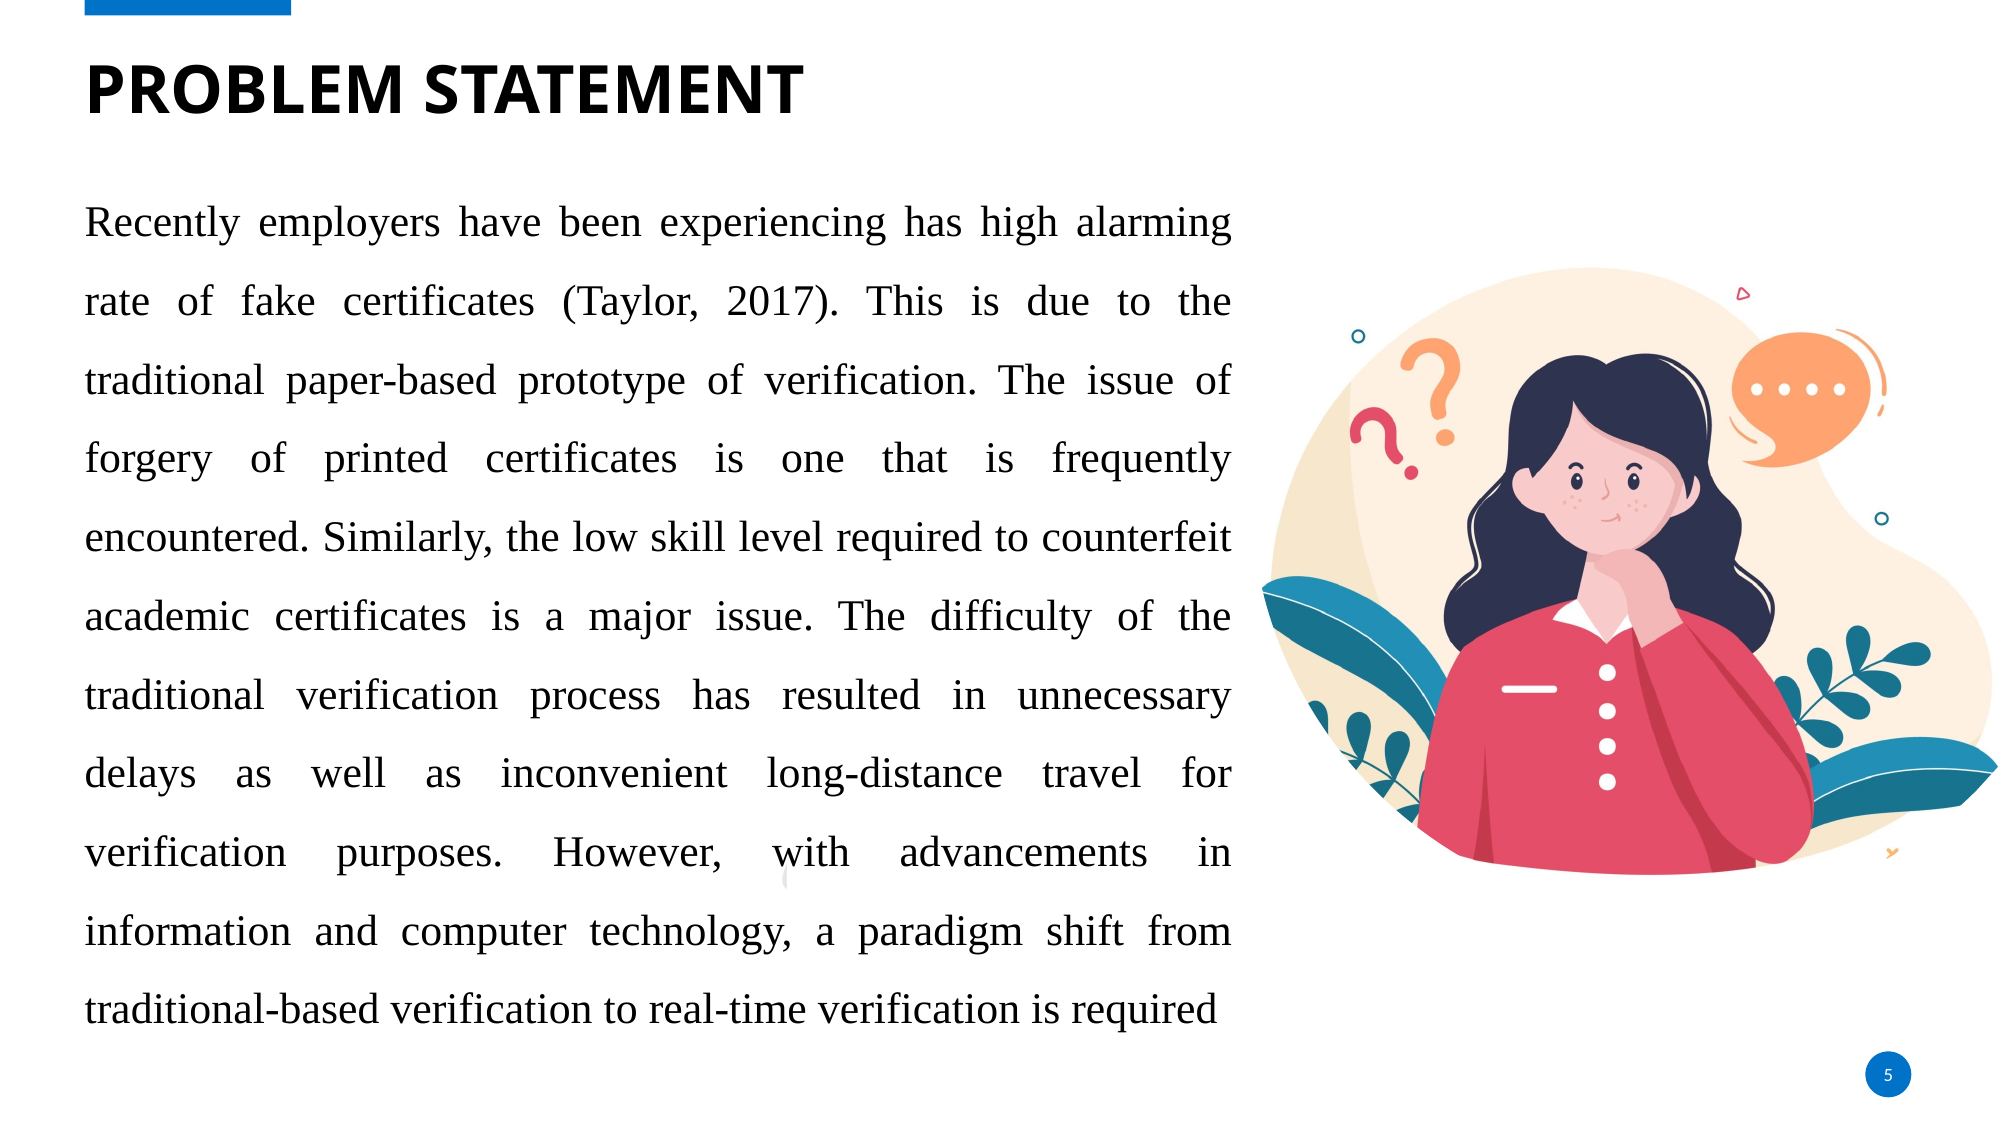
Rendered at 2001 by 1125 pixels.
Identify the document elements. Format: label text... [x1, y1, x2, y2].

slide_number 5 [1864, 1059, 1913, 1090]
text_box [44, 1011, 349, 1119]
list Recently employers have been experiencing has high alarming rate of fake certificates (Taylor, 2017). This is due to the traditional paper-based prototype of verification. The issue of forgery of printed certificates is one that is frequently encountered. Similarly, the low skill level required to counterfeit academic certificates is a major issue. The difficulty of the traditional verification process has resulted in unnecessary delays as well as inconvenient long-distance travel for verification purposes. However, with advancements in information and computer technology, a paradigm shift from traditional-based verification to real-time verification is required [84, 166, 1234, 959]
text_box [786, 959, 1209, 1119]
title Problem Statement [84, 30, 1090, 155]
picture [1250, 227, 2000, 915]
